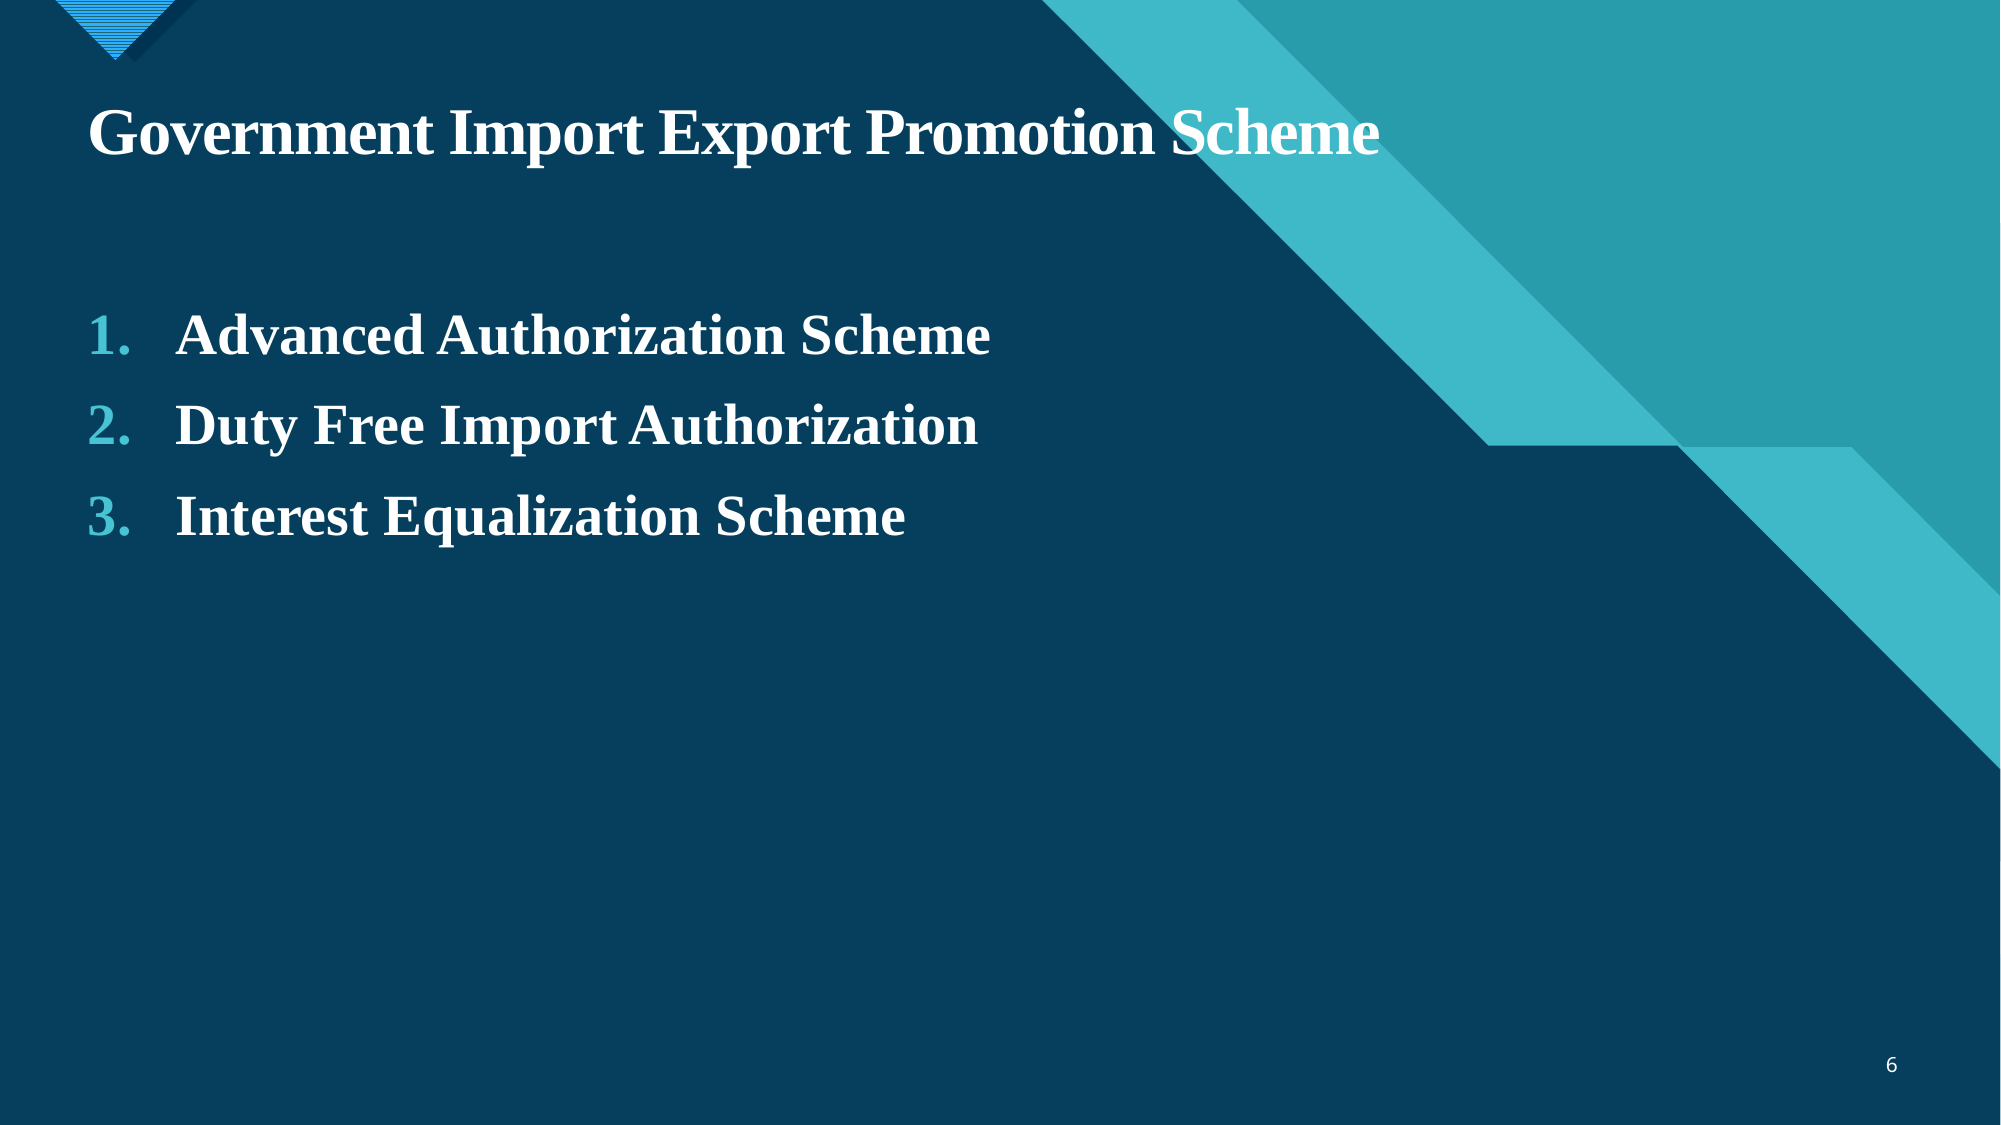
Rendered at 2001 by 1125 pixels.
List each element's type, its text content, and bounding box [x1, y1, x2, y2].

list Advanced Authorization Scheme Duty Free Import Authorization Interest Equalization Scheme [72, 288, 1893, 1036]
slide_number 6 [1845, 1035, 1913, 1096]
title Government Import Export Promotion Scheme [72, 89, 1913, 177]
